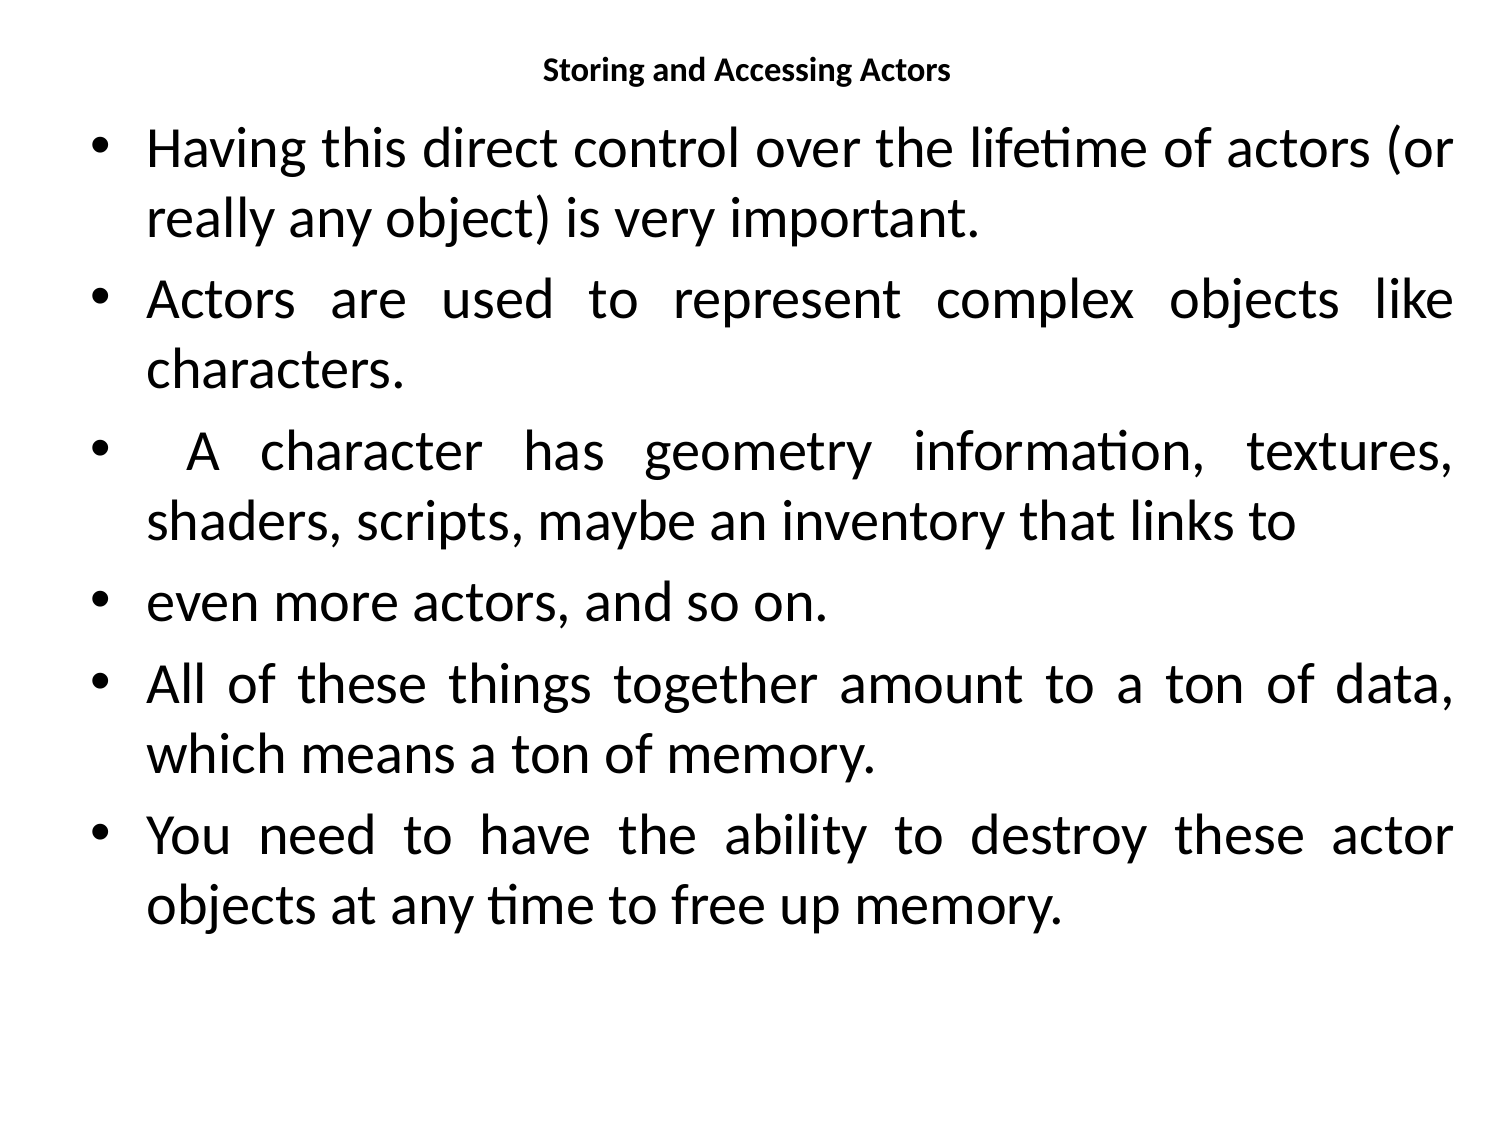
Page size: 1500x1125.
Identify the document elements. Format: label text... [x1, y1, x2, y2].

list Having this direct control over the lifetime of actors (or really any object) is very important. Actors are used to represent complex objects like characters. A character has geometry information, textures, shaders, scripts, maybe an inventory that links to even more actors, and so on. All of these things together amount to a ton of data, which means a ton of memory. You need to have the ability to destroy these actor objects at any time to free up memory. [75, 101, 1471, 1106]
title Storing and Accessing Actors [75, 30, 1425, 101]
